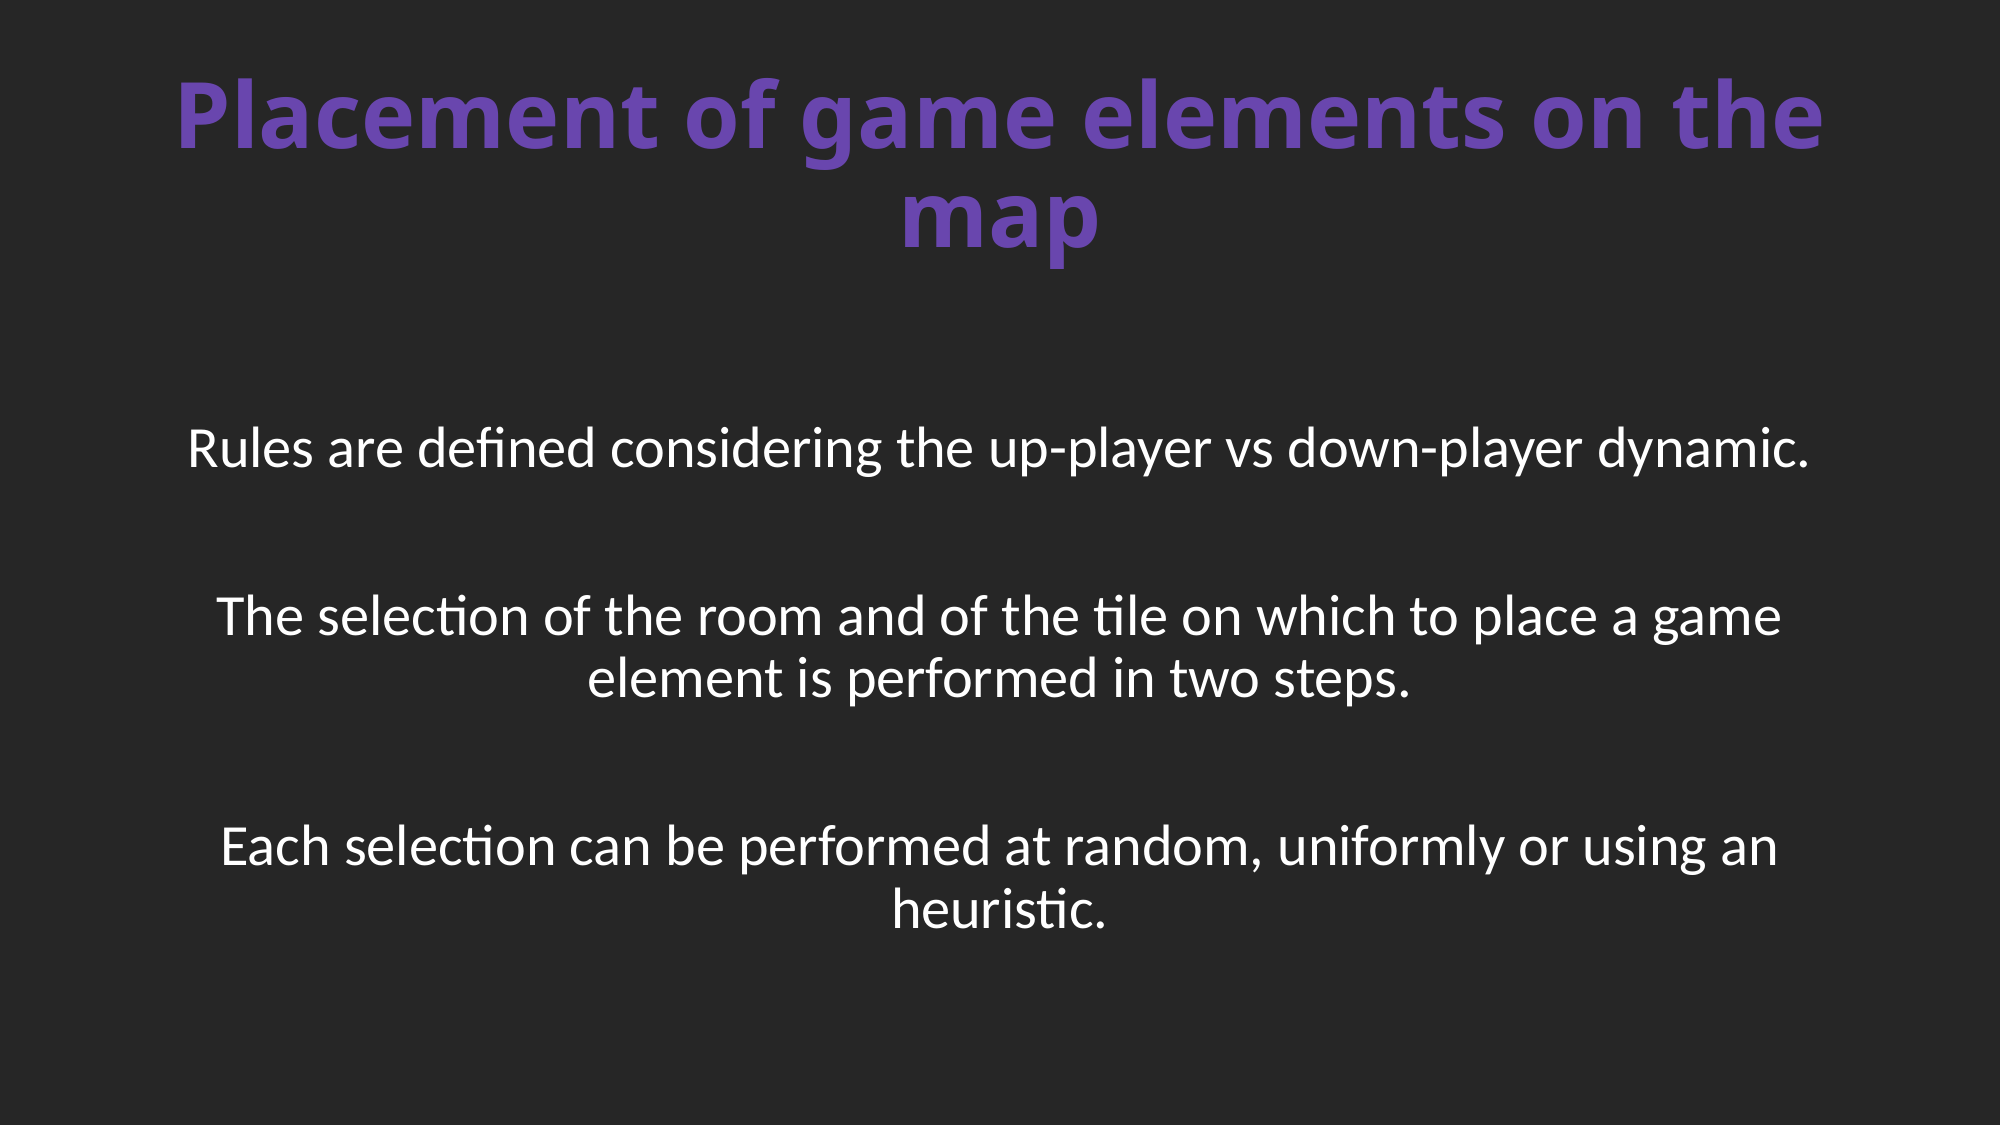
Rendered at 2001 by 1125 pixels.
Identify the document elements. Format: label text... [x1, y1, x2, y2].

title Placement of game elements on the map [137, 59, 1863, 278]
list Rules are defined considering the up-player vs down-player dynamic. The selection of the room and of the tile on which to place a game element is performed in two steps. Each selection can be performed at random, uniformly or using an heuristic. [137, 409, 1863, 1014]
